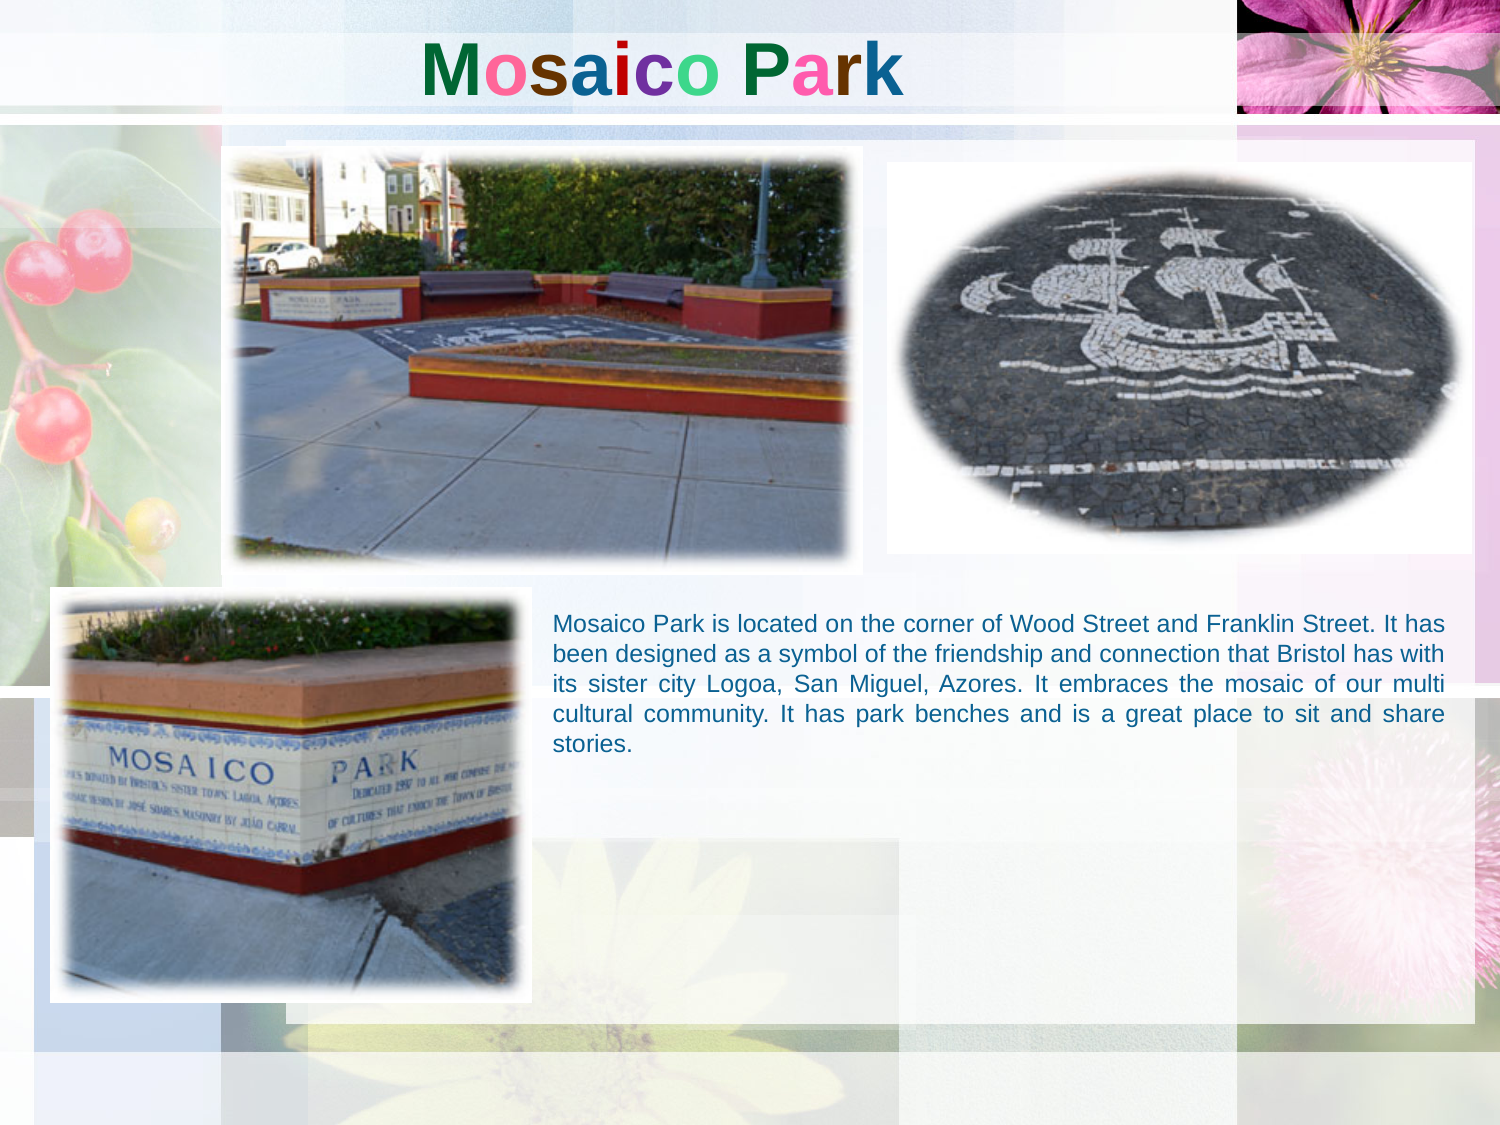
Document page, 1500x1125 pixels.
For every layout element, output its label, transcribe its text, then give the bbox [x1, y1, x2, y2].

picture [0, 0, 1500, 1125]
list Mosaico Park is located on the corner of Wood Street and Franklin Street. It has been designed as a symbol of the friendship and connection that Bristol has with its sister city Logoa, San Miguel, Azores. It embraces the mosaic of our multi cultural community. It has park benches and is a great place to sit and share stories. [537, 599, 1463, 1026]
title Mosaico Park [337, 24, 988, 119]
